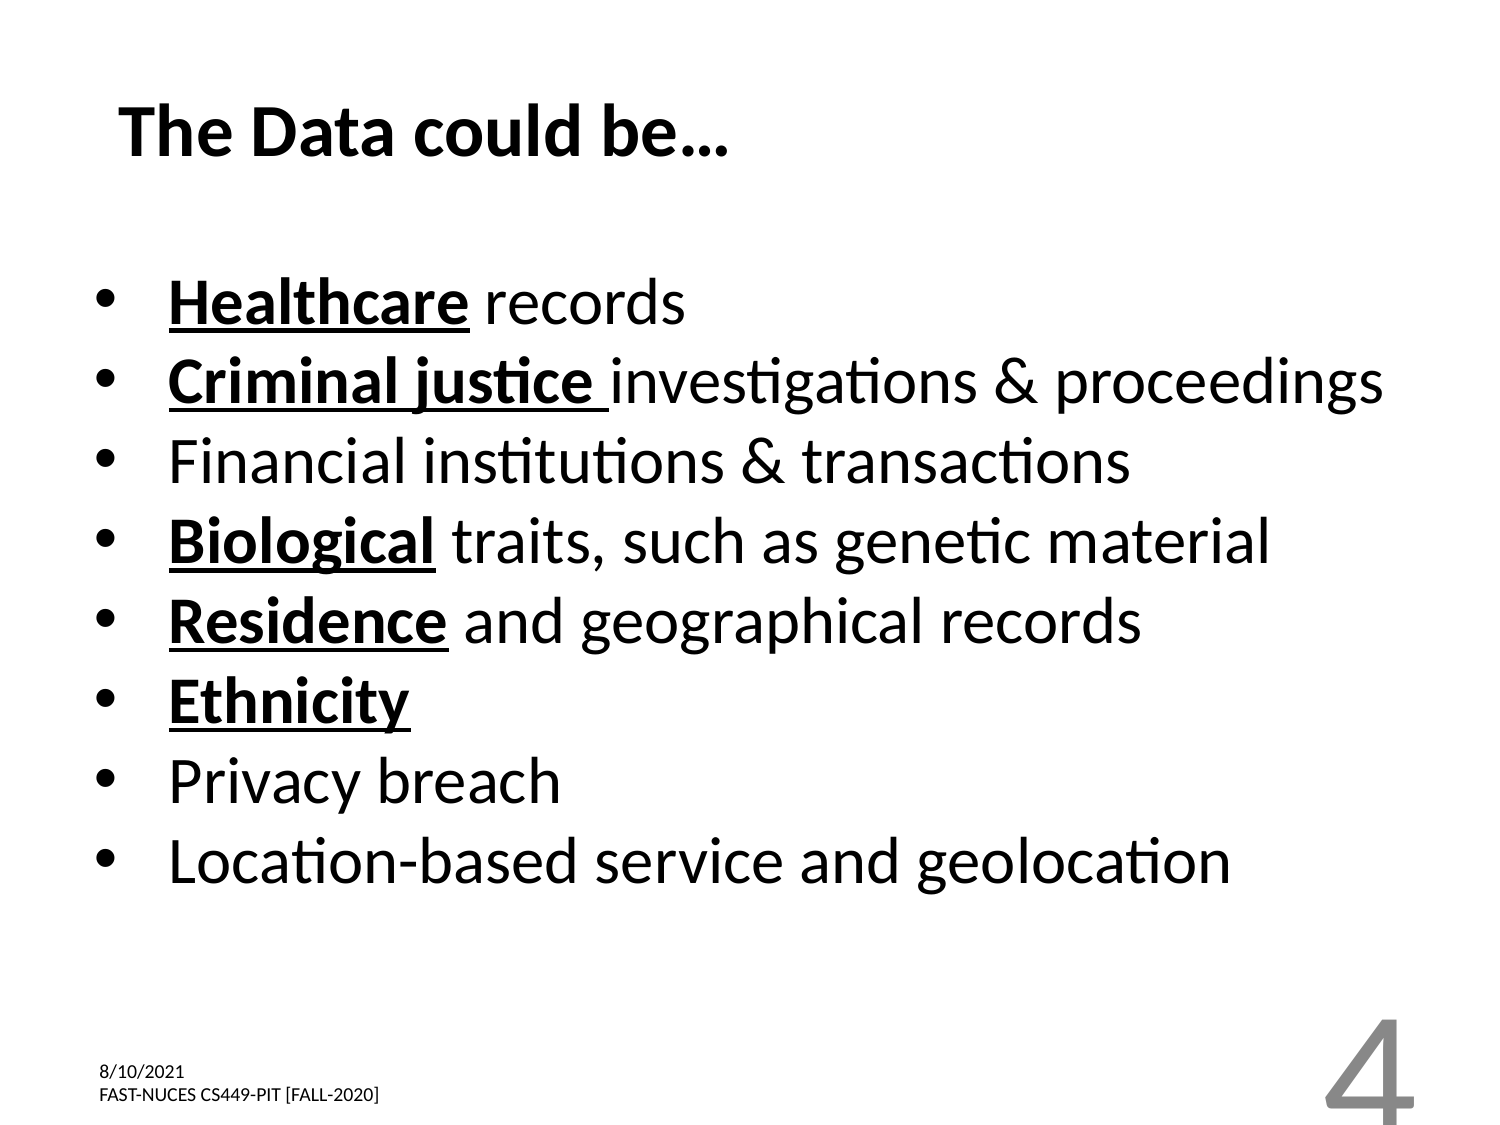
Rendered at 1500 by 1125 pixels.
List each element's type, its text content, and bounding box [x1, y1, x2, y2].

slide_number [84, 1051, 591, 1075]
slide_number 4 [1073, 956, 1433, 1125]
text_box The Data could be… [103, 73, 1404, 179]
footer FAST-NUCES CS449-PIT [FALL-2020] [84, 1075, 704, 1113]
text_box Healthcare records Criminal justice investigations & proceedings Financial institutions & transactions Biological traits, such as genetic material Residence and geographical records Ethnicity Privacy breach Location-based service and geolocation [78, 249, 1429, 912]
